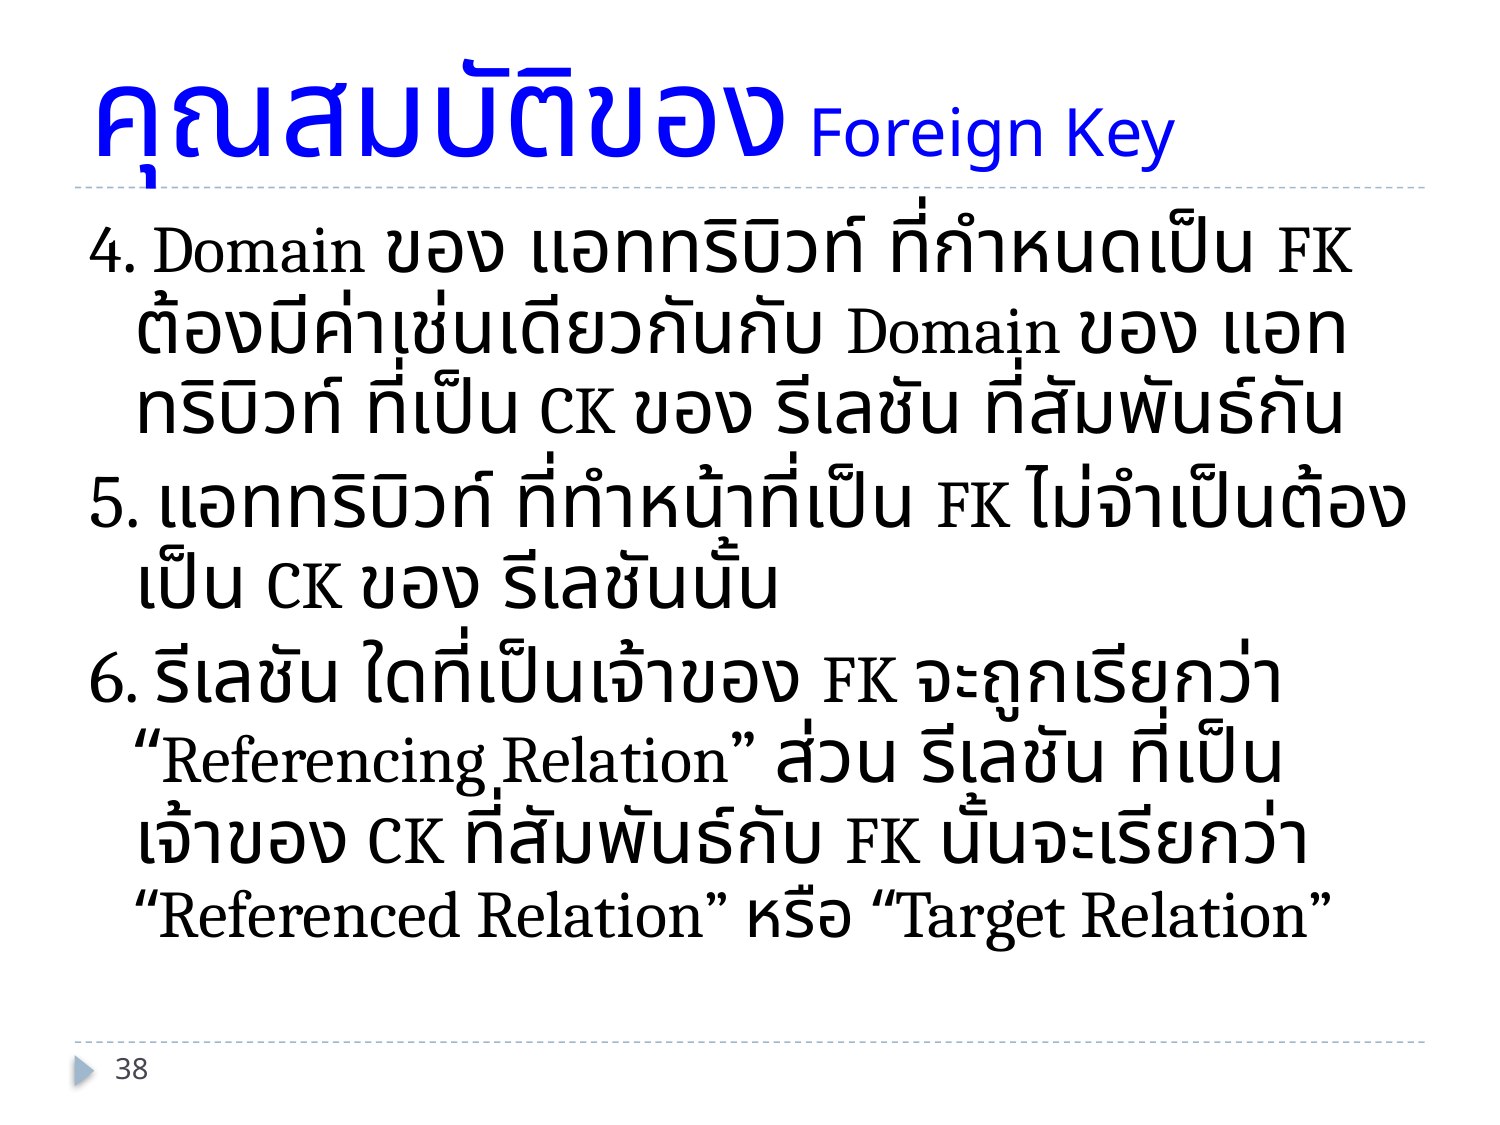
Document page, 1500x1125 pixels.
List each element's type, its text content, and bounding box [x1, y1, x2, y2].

list 4. Domain ของ แอททริบิวท์ ที่กำหนดเป็น FK ต้องมีค่าเช่นเดียวกันกับ Domain ของ แอททริบิวท์ ที่เป็น CK ของ รีเลชัน ที่สัมพันธ์กัน 5. แอททริบิวท์ ที่ทำหน้าที่เป็น FK ไม่จำเป็นต้องเป็น CK ของ รีเลชันนั้น 6. รีเลชัน ใดที่เป็นเจ้าของ FK จะถูกเรียกว่า “Referencing Relation” ส่วน รีเลชัน ที่เป็นเจ้าของ CK ที่สัมพันธ์กับ FK นั้นจะเรียกว่า “Referenced Relation” หรือ “Target Relation” [75, 200, 1425, 1010]
slide_number 38 [100, 1042, 426, 1103]
title คุณสมบัติของ Foreign Key [75, 24, 1425, 188]
